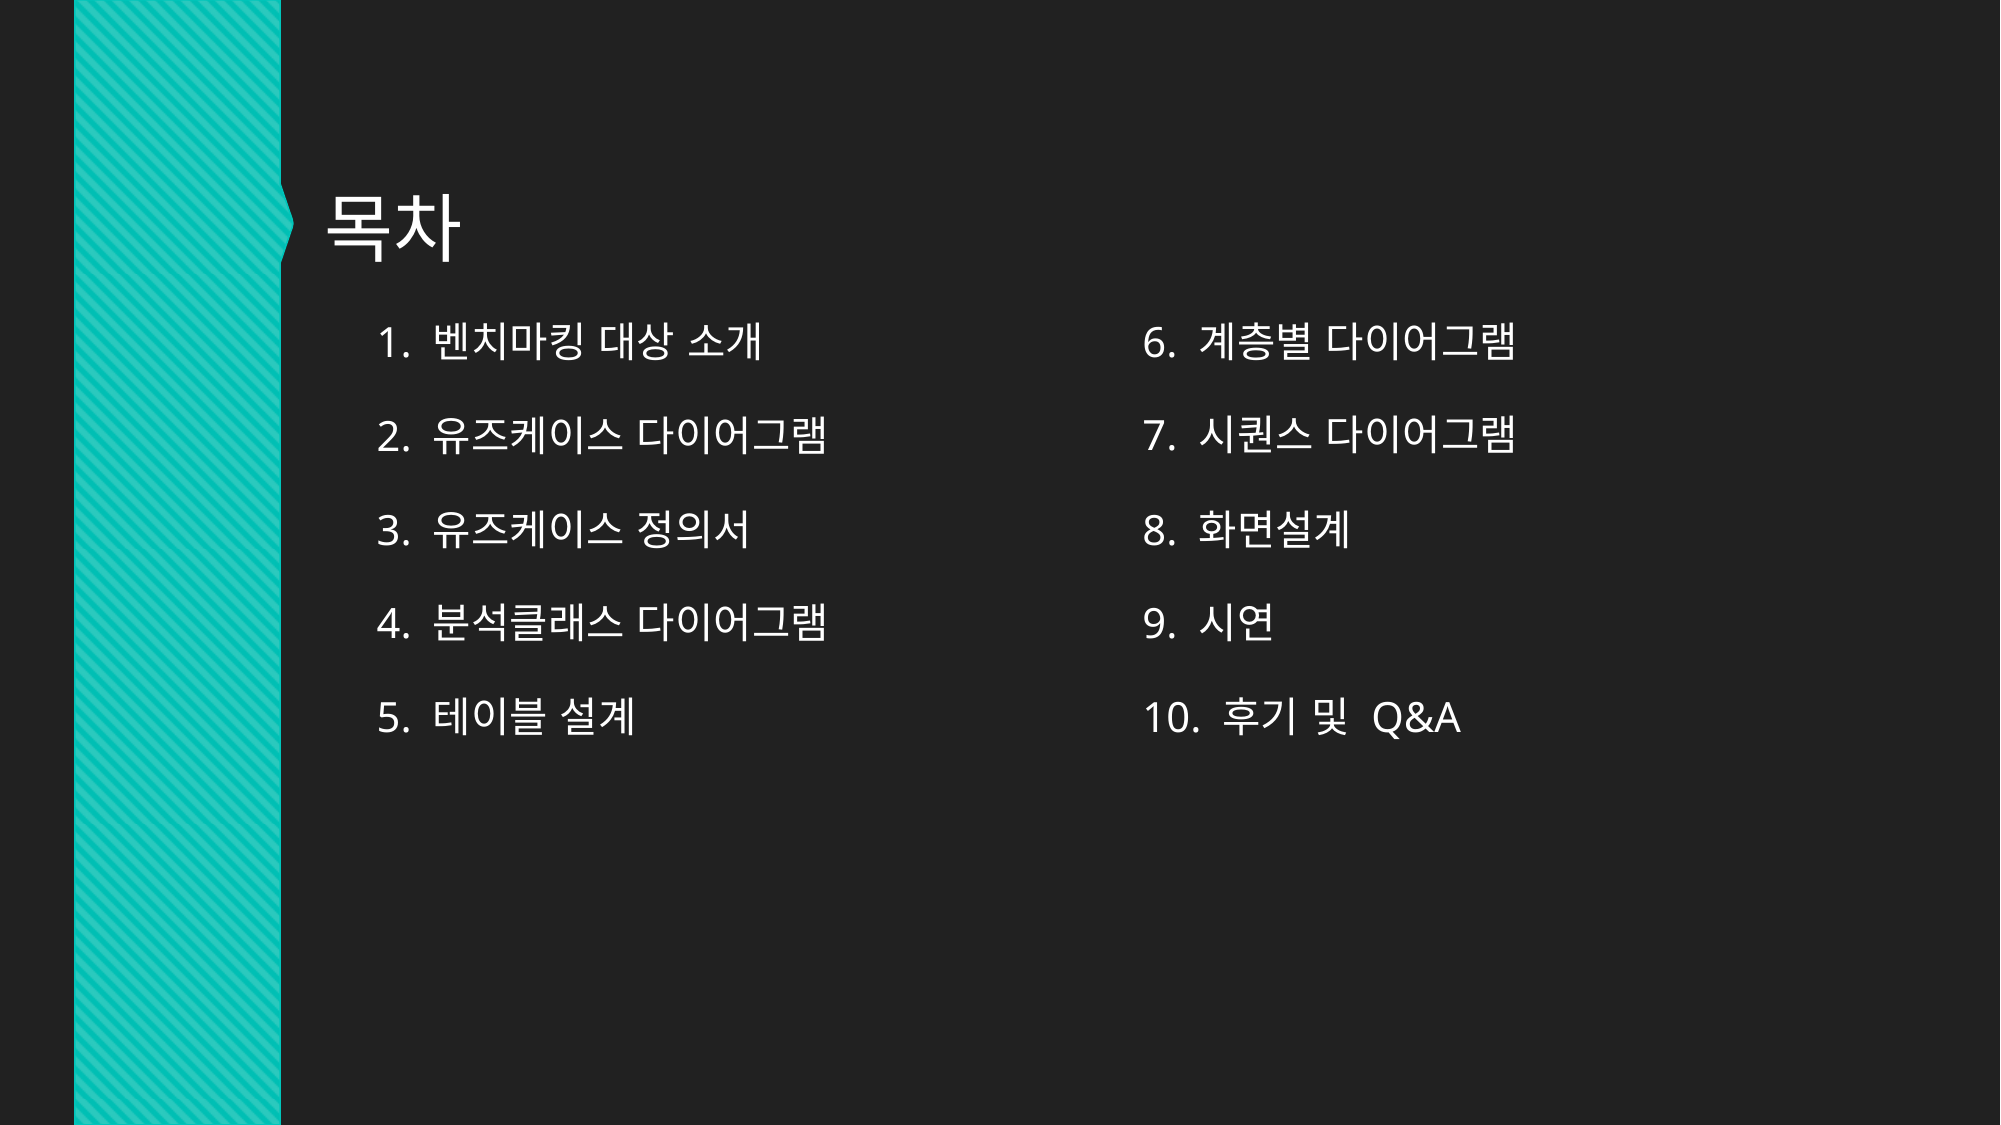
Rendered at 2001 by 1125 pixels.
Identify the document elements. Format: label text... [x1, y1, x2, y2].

text_box 목차 [309, 174, 478, 280]
text_box 9. 시연 [1127, 589, 1825, 655]
text_box 3. 유즈케이스 정의서 [361, 496, 1059, 561]
text_box 2. 유즈케이스 다이어그램 [361, 402, 1059, 468]
text_box 7. 시퀀스 다이어그램 [1127, 401, 1825, 467]
text_box 10. 후기 및 Q&A [1127, 682, 1825, 748]
text_box 5. 테이블 설계 [361, 682, 1059, 748]
text_box 8. 화면설계 [1127, 496, 1825, 561]
text_box 6. 계층별 다이어그램 [1127, 308, 1825, 374]
text_box [74, 0, 294, 1125]
text_box 1. 벤치마킹 대상 소개 [361, 308, 1059, 374]
text_box 4. 분석클래스 다이어그램 [361, 589, 1059, 655]
